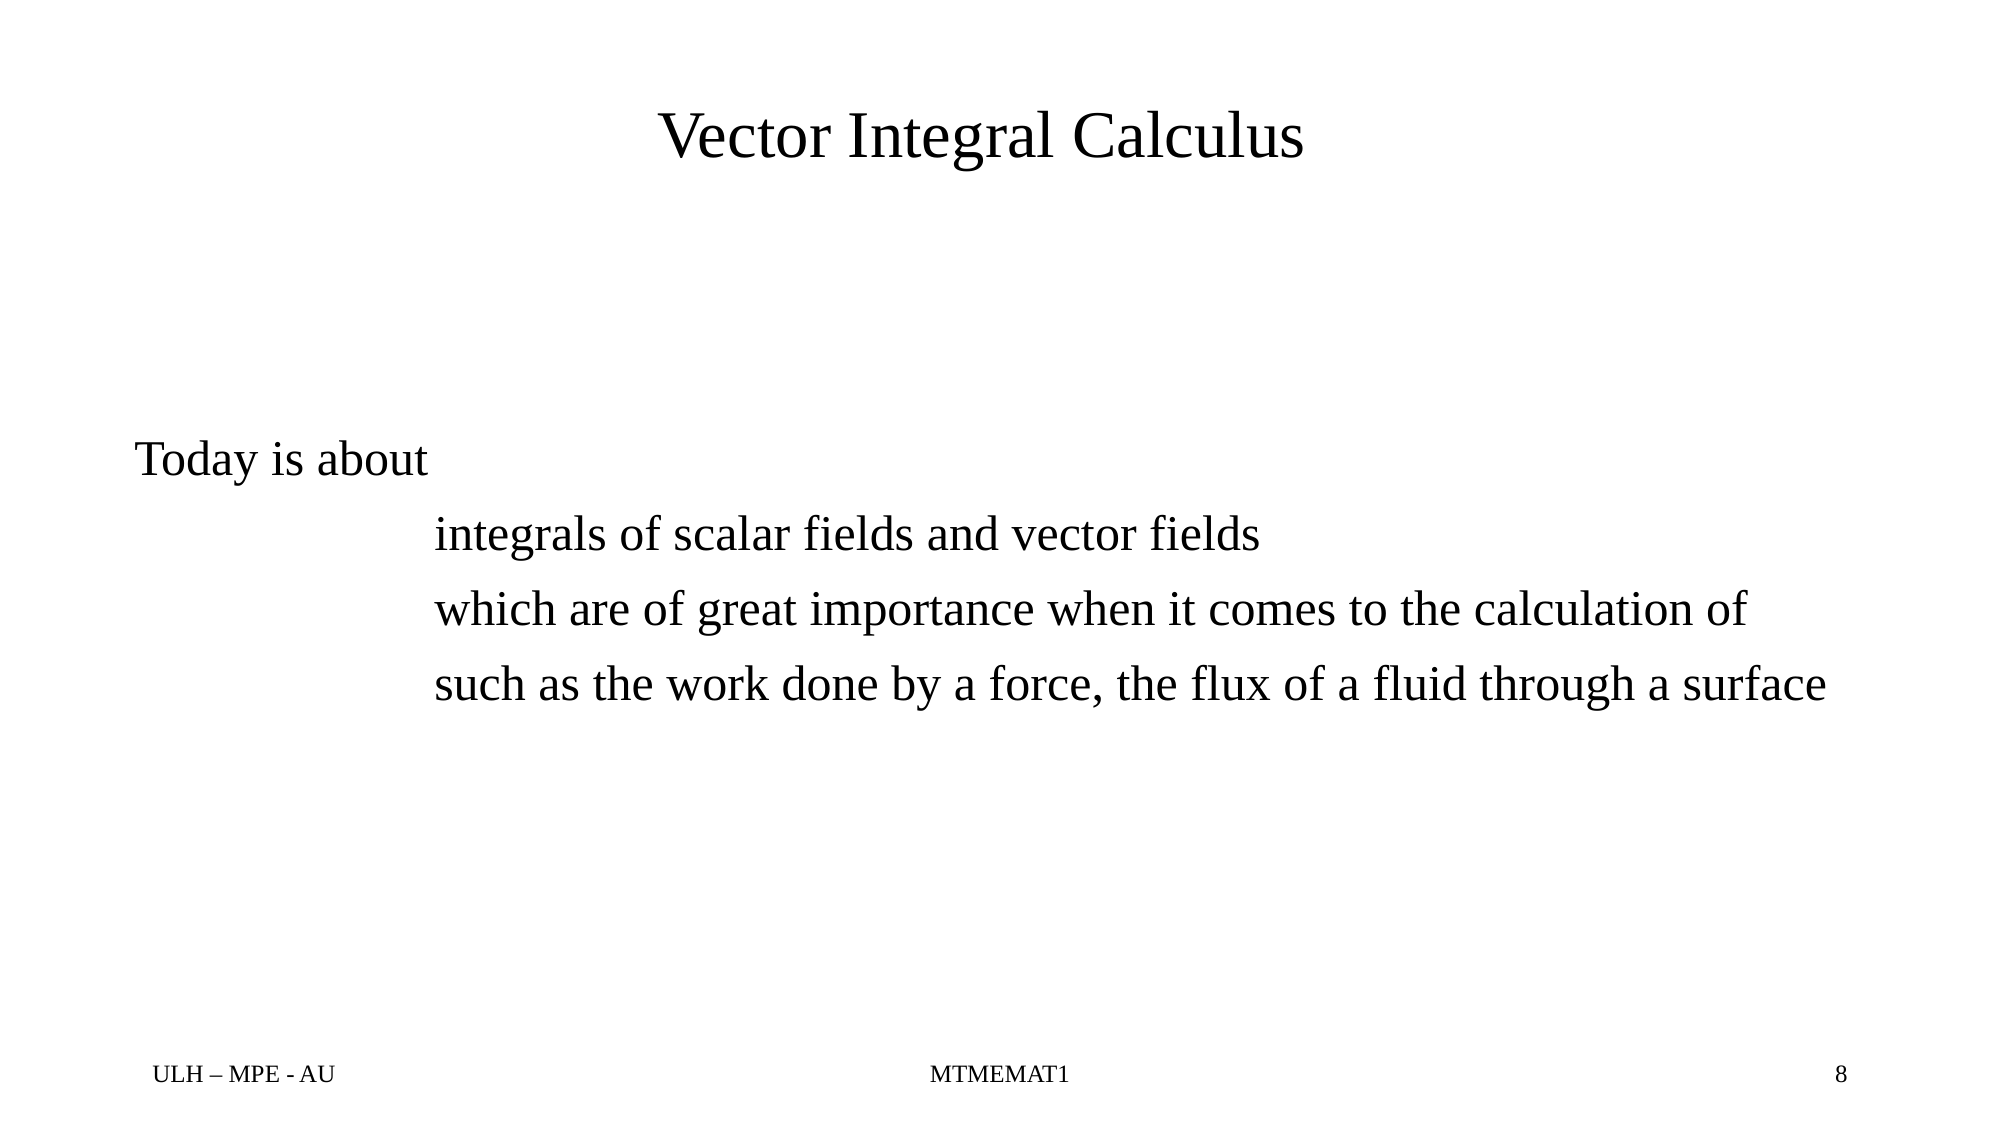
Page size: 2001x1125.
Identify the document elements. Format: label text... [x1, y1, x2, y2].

text_box Today is about integrals of scalar fields and vector fields which are of great importance when it comes to the calculation of such as the work done by a force, the flux of a fluid through a surface [119, 257, 1845, 1043]
slide_number ULH – MPE - AU [137, 1043, 588, 1103]
title Vector Integral Calculus [101, 37, 1863, 235]
slide_number 8 [1412, 1042, 1863, 1103]
footer MTMEMAT1 [662, 1043, 1338, 1103]
